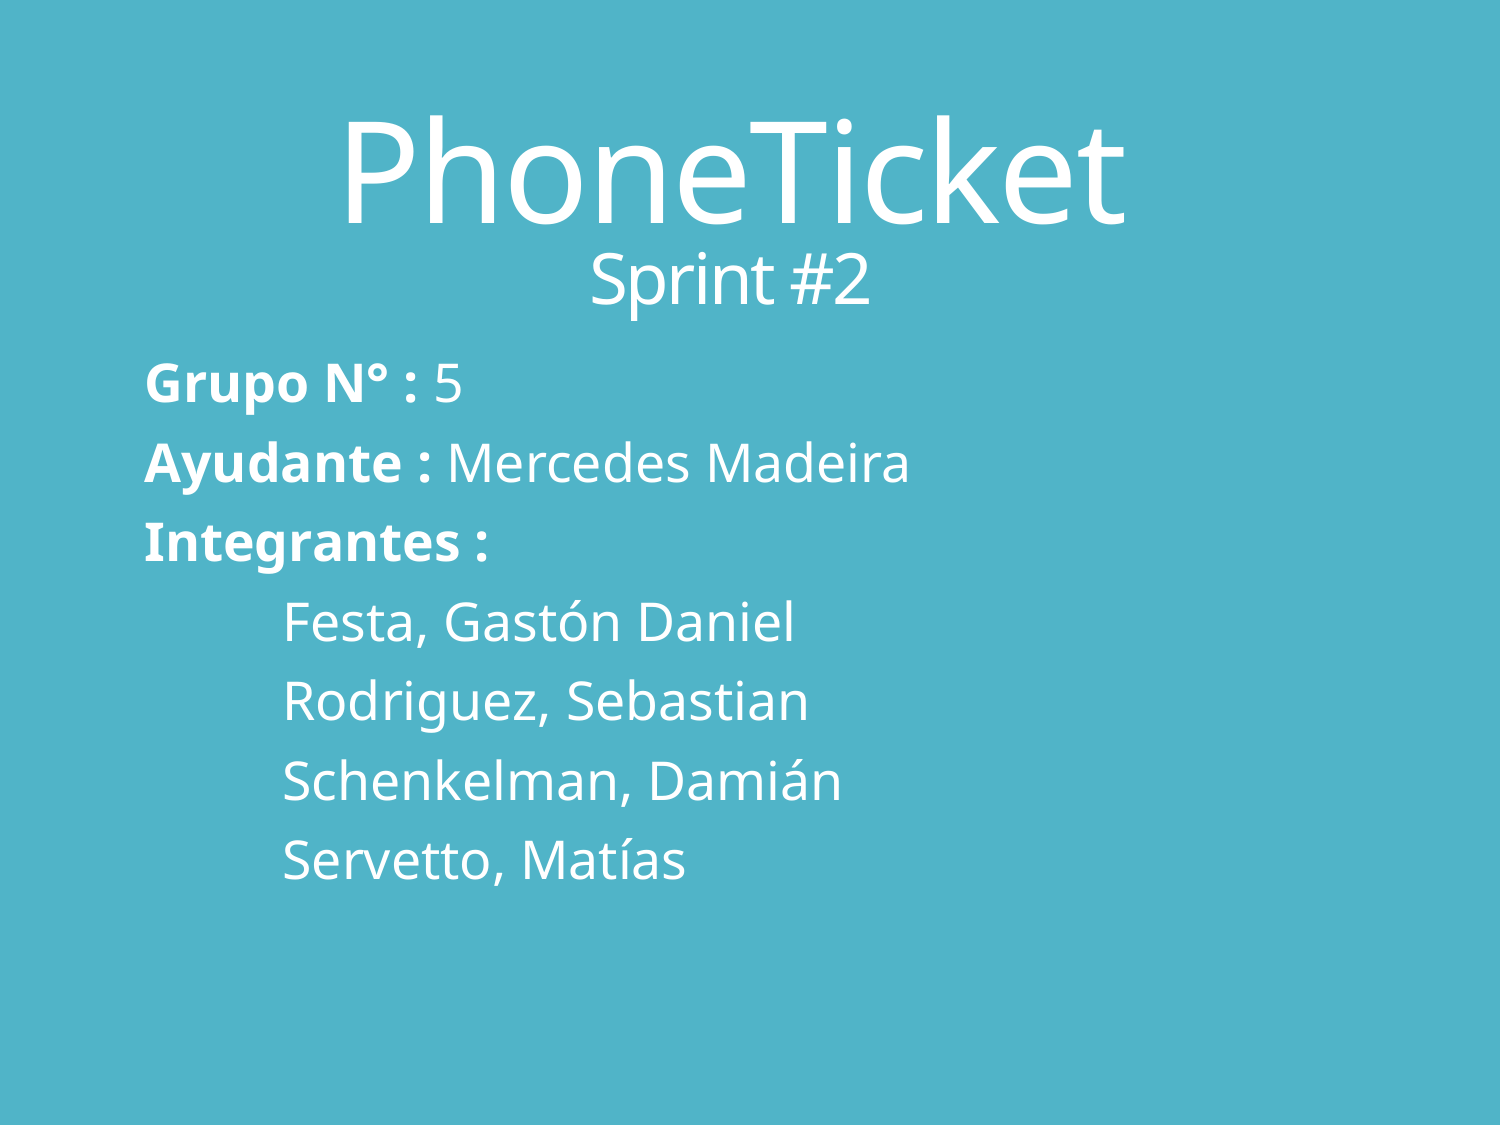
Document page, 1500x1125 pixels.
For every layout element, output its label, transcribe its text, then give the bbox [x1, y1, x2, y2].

title PhoneTicket Sprint #2 [87, 105, 1376, 326]
subtitle Grupo N° : 5 Ayudante : Mercedes Madeira Integrantes : Festa, Gastón Daniel Rodriguez, Sebastian Schenkelman, Damián Servetto, Matías [129, 351, 1418, 901]
